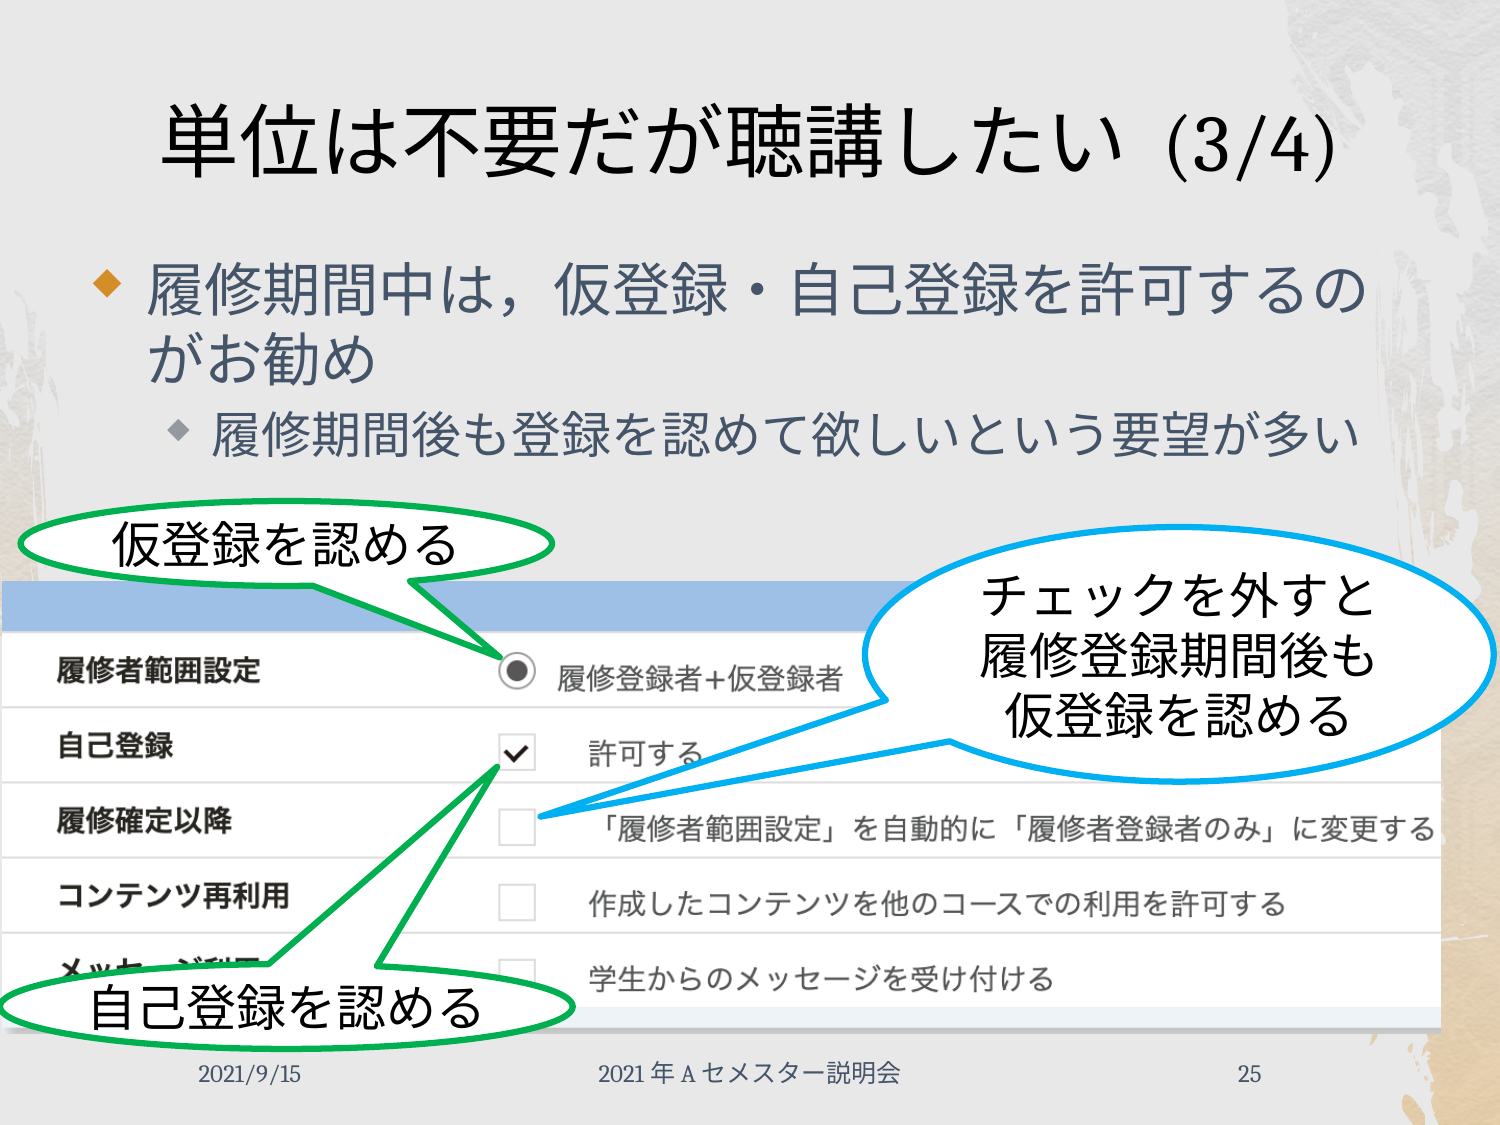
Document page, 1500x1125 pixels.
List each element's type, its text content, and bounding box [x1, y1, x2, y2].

footer 2021年Aセメスター説明会 [95, 574, 478, 581]
slide_number 25 [1074, 1050, 1425, 1103]
text_box チェックを外すと履修登録期間後も仮登録を認める [935, 525, 1424, 573]
picture [598, 581, 1441, 802]
title 単位は不要だが聴講したい (3/4) [75, 45, 1425, 233]
text_box チェックを外すと履修登録期間後も仮登録を認める [1452, 589, 1495, 719]
footer 2021年Aセメスター説明会 [512, 1050, 988, 1103]
text_box 🙇‍♂️ [1446, 585, 1451, 723]
slide_number 35 [75, 574, 140, 581]
list 履修期間中は，仮登録・自己登録を許可するのがお勧め 履修期間後も登録を認めて欲しいという要望が多い [75, 246, 1425, 573]
text_box 仮登録を認める [19, 499, 554, 573]
text_box 🙇‍♂️ [920, 574, 1439, 581]
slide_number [75, 1050, 425, 1103]
slide_number 35 [432, 574, 931, 581]
picture [2, 581, 1441, 1034]
